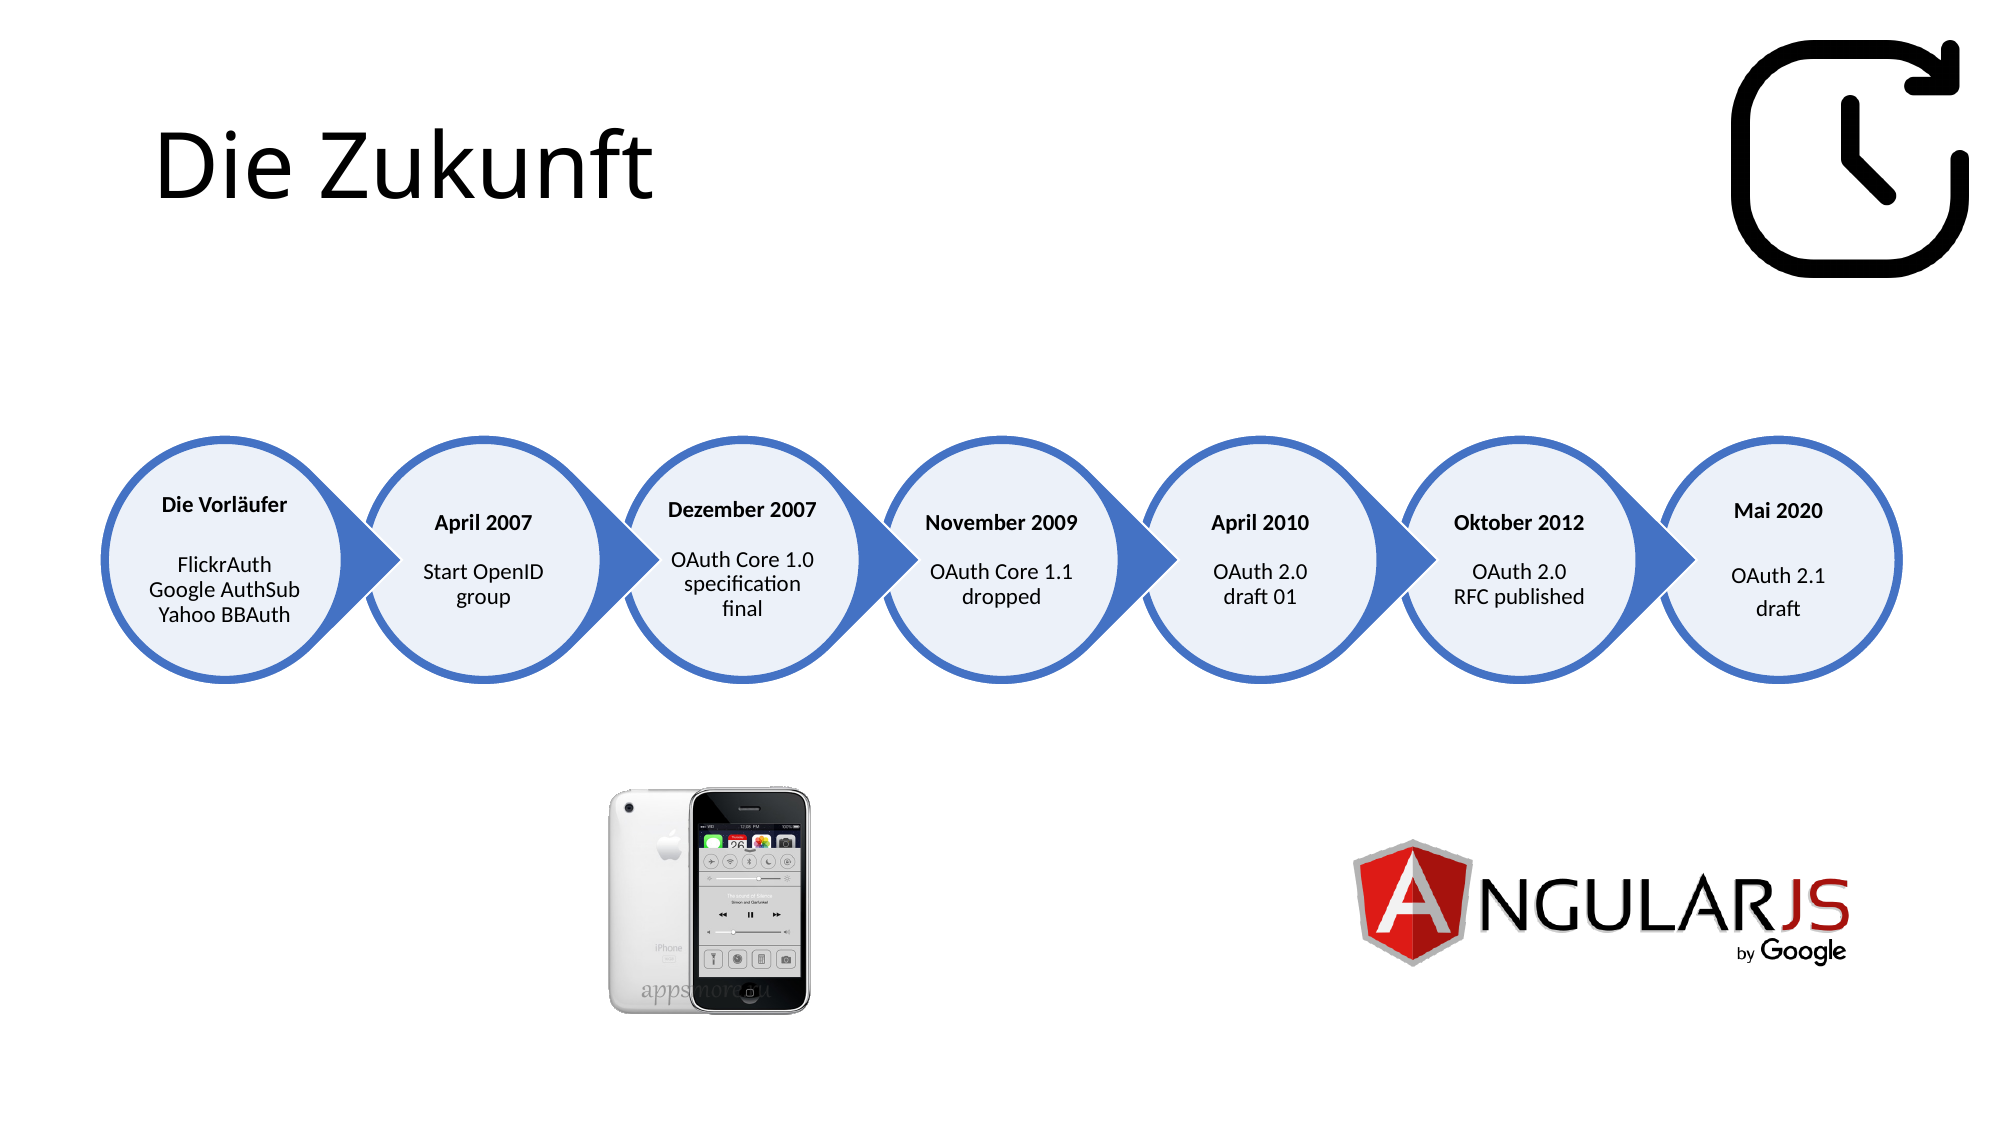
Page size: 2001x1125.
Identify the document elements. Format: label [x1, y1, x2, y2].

picture [1350, 836, 1851, 970]
picture [1731, 40, 1969, 278]
text_box [31, 34, 1921, 1085]
picture [562, 777, 861, 1028]
